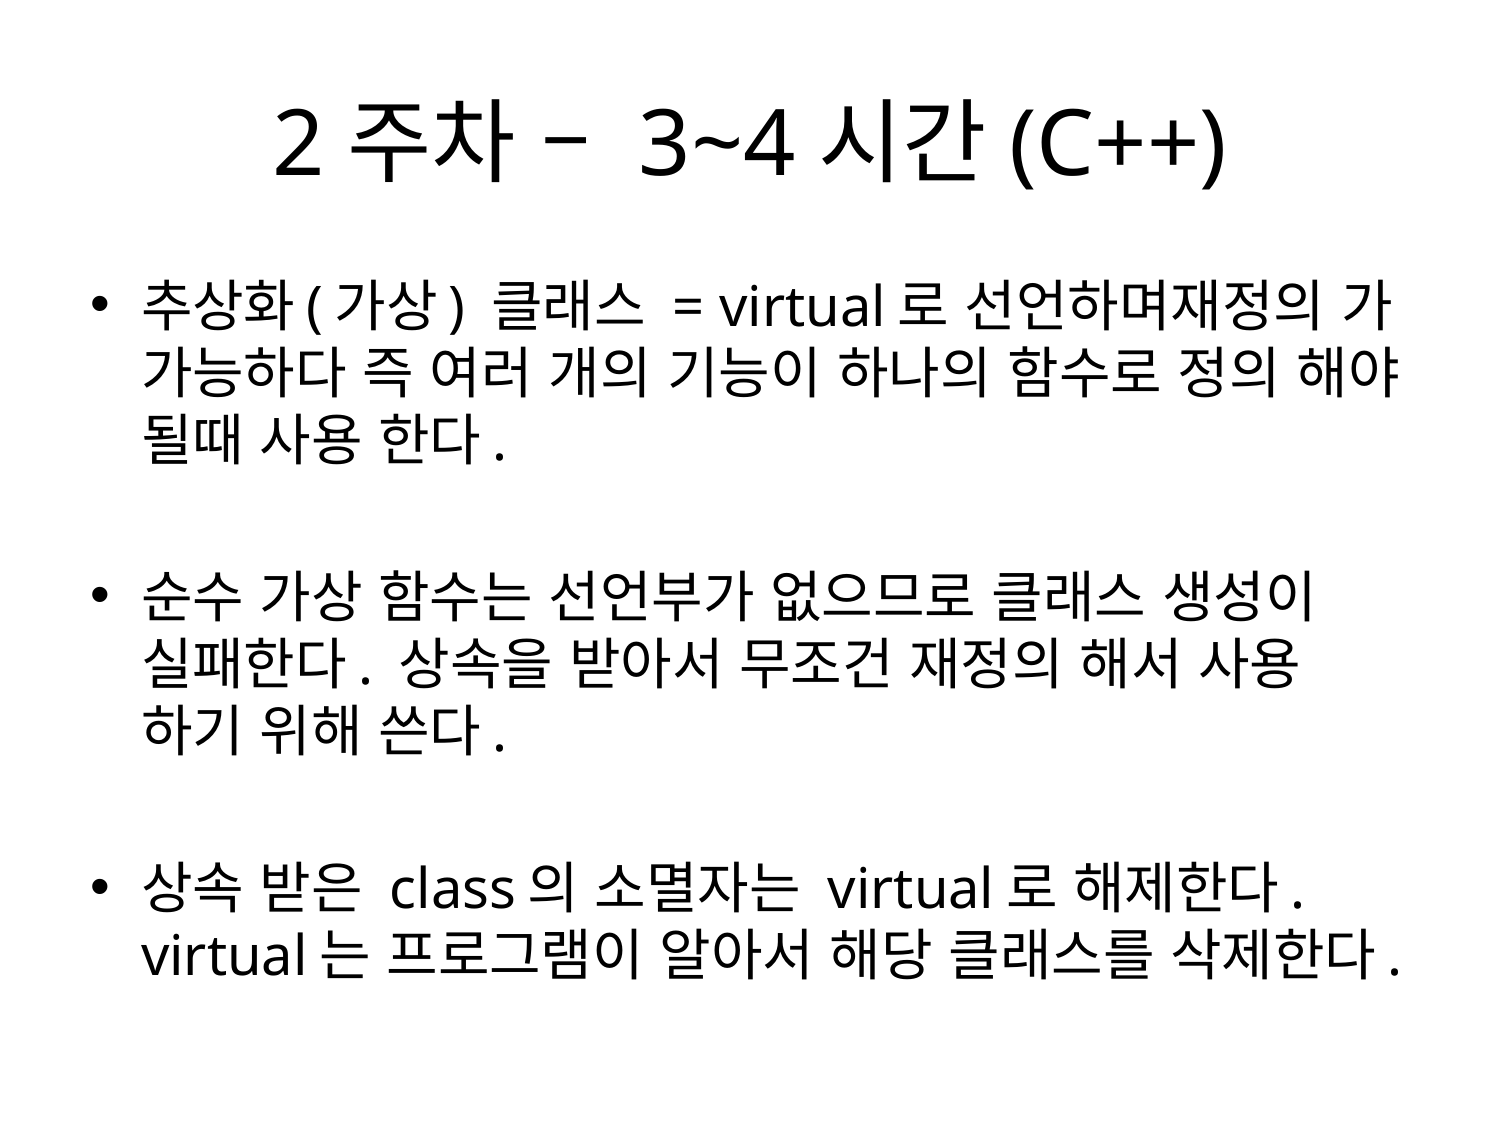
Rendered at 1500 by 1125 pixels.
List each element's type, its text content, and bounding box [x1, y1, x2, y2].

title 2주차 – 3~4시간(C++) [75, 45, 1425, 233]
list 추상화(가상) 클래스 = virtual로 선언하며재정의 가 가능하다 즉 여러 개의 기능이 하나의 함수로 정의 해야 될때 사용 한다. 순수 가상 함수는 선언부가 없으므로 클래스 생성이 실패한다. 상속을 받아서 무조건 재정의 해서 사용 하기 위해 쓴다. 상속 받은 class의 소멸자는 virtual로 해제한다. virtual는 프로그램이 알아서 해당 클래스를 삭제한다. [75, 262, 1425, 1005]
